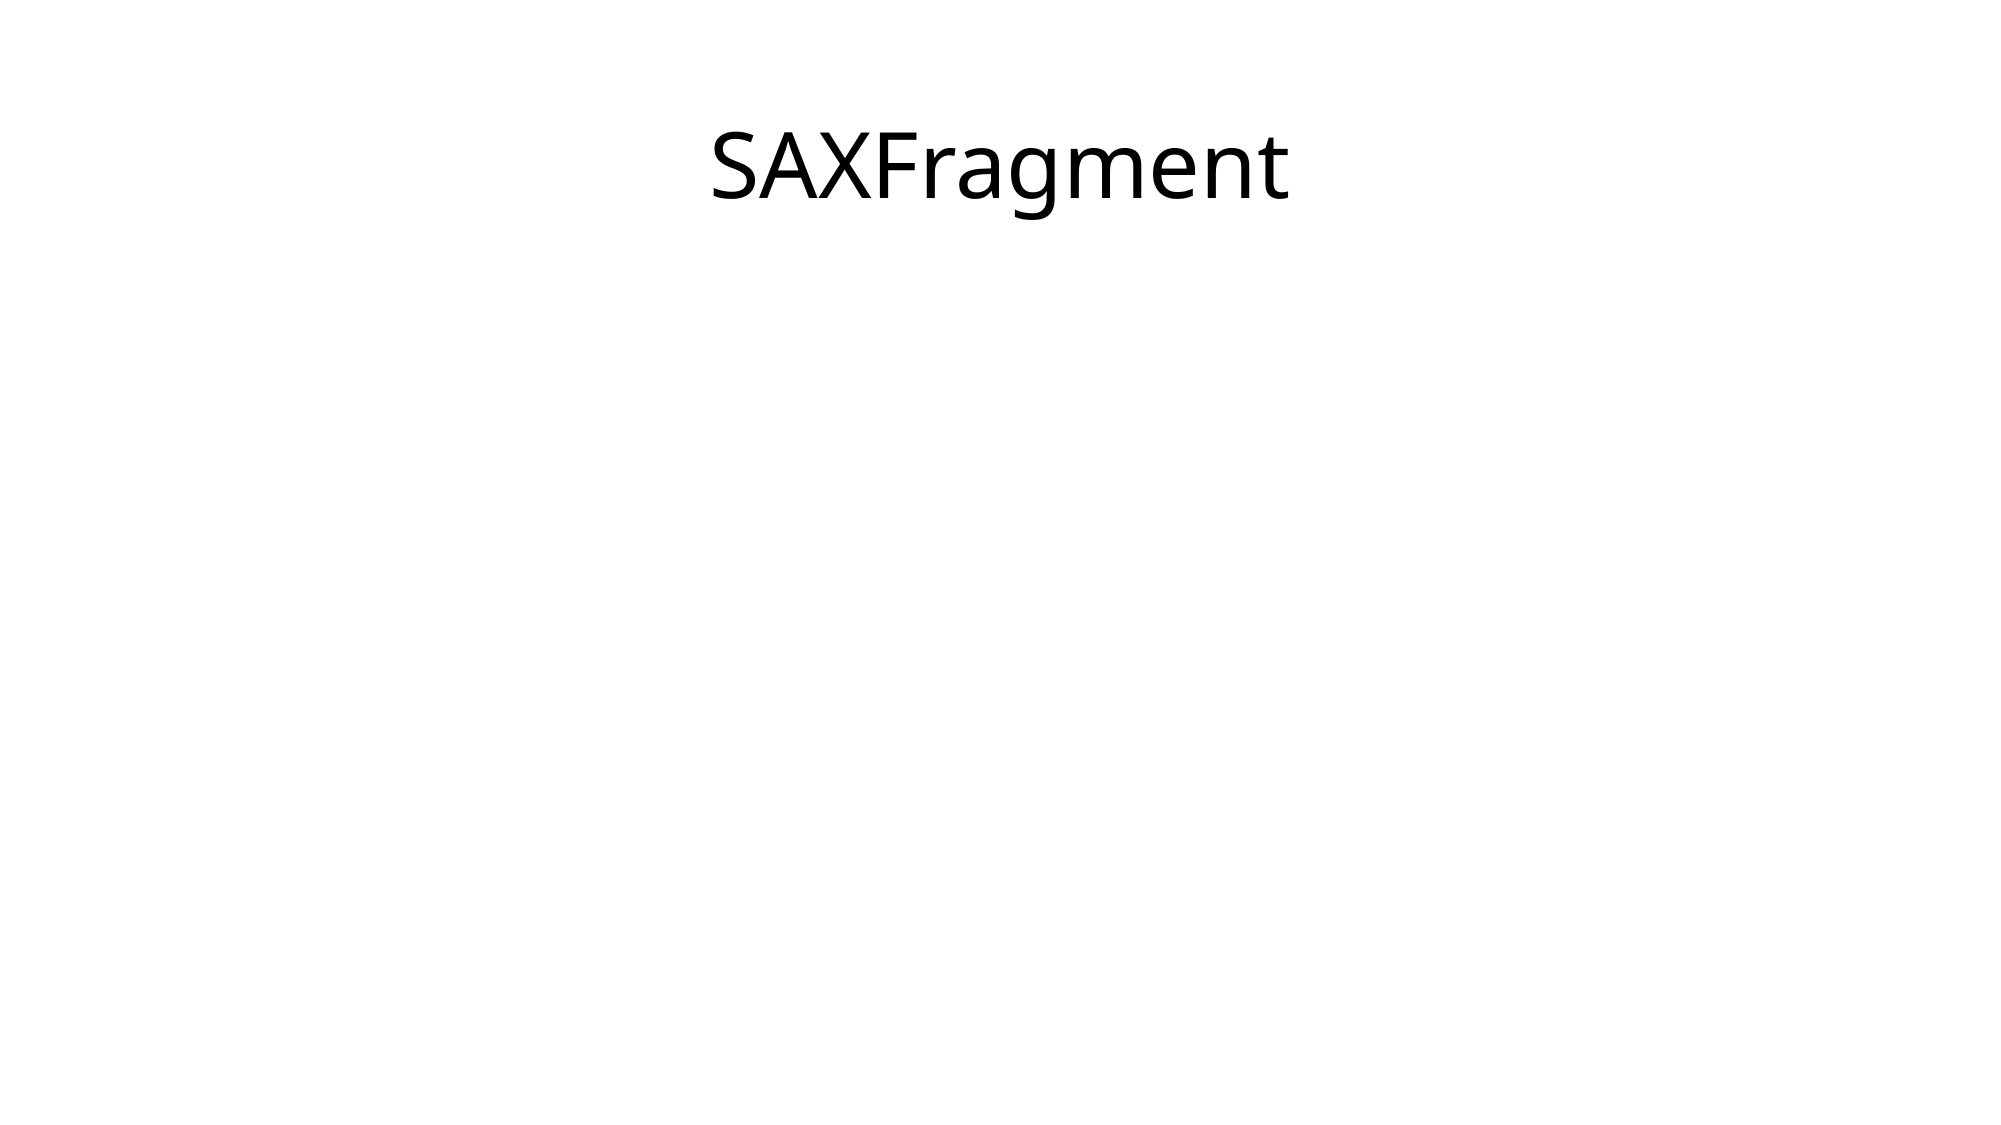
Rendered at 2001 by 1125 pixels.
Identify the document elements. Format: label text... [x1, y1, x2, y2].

title SAXFragment [137, 59, 1863, 278]
